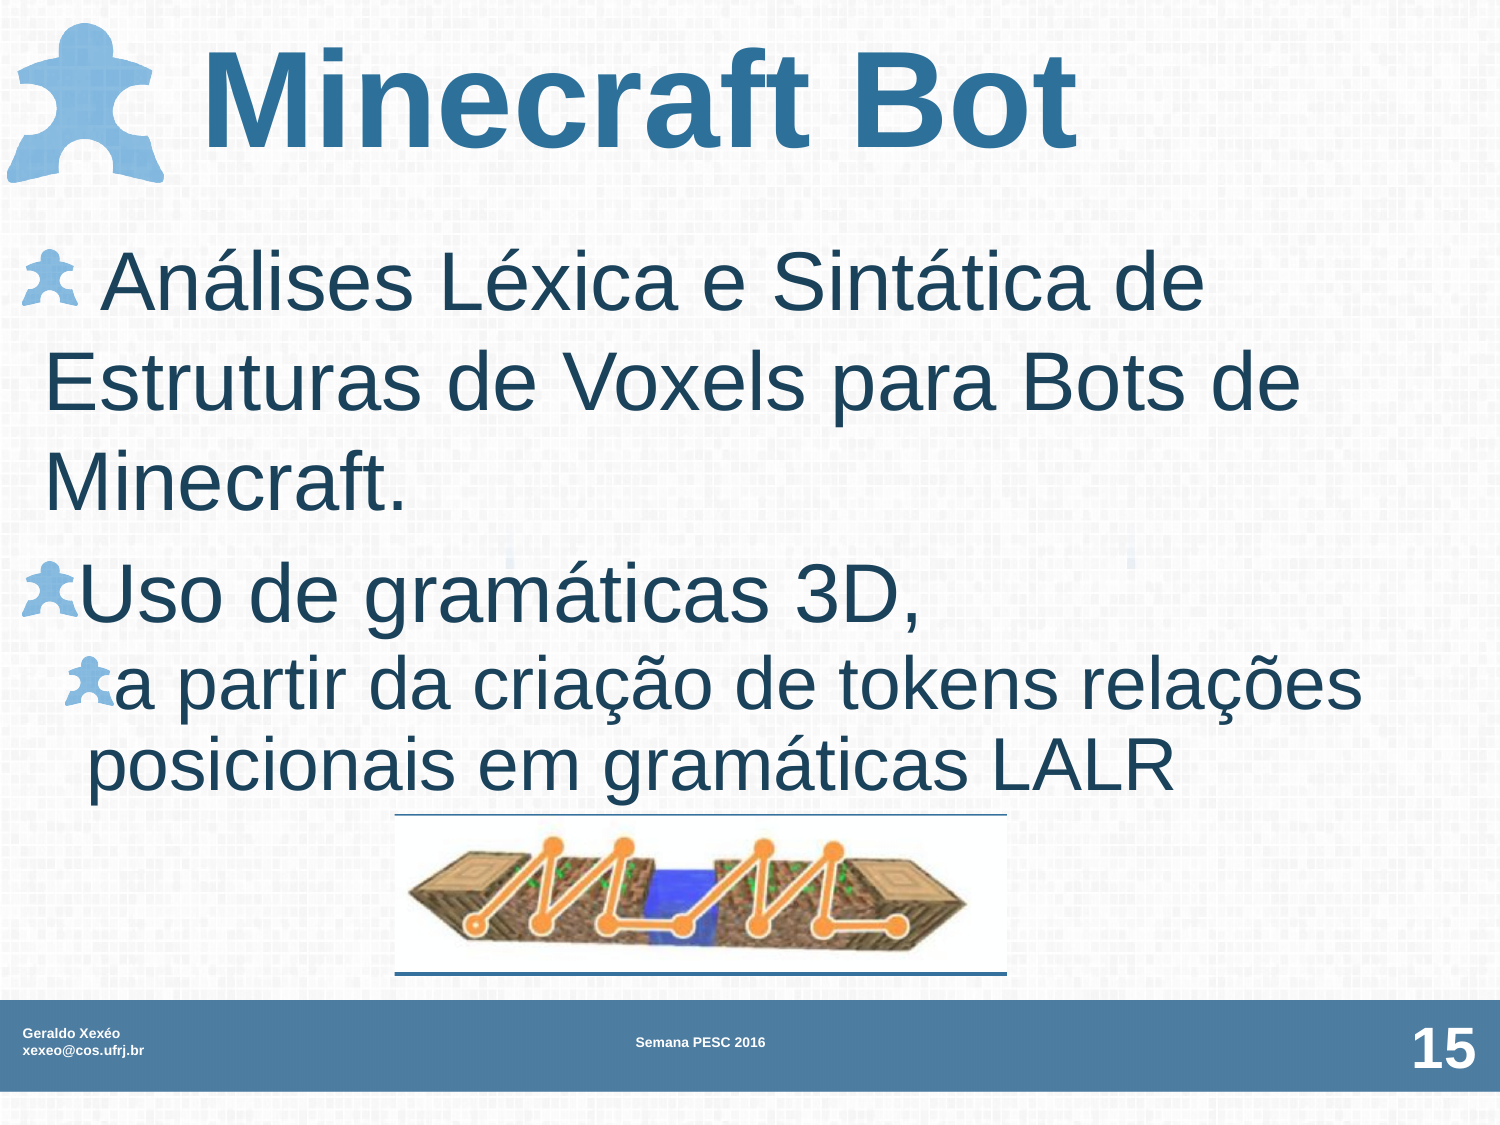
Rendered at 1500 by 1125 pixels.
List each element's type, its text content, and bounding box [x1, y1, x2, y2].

list Análises Léxica e Sintática de Estruturas de Voxels para Bots de Minecraft. Uso de gramáticas 3D, a partir da criação de tokens relações posicionais em gramáticas LALR [7, 220, 1481, 976]
footer Semana PESC 2016 [483, 1017, 919, 1066]
slide_number 15 [1297, 1021, 1492, 1069]
title Minecraft Bot [185, 11, 1481, 195]
slide_number Geraldo Xexéo xexeo@cos.ufrj.br [7, 1017, 203, 1066]
picture [0, 0, 1500, 1125]
